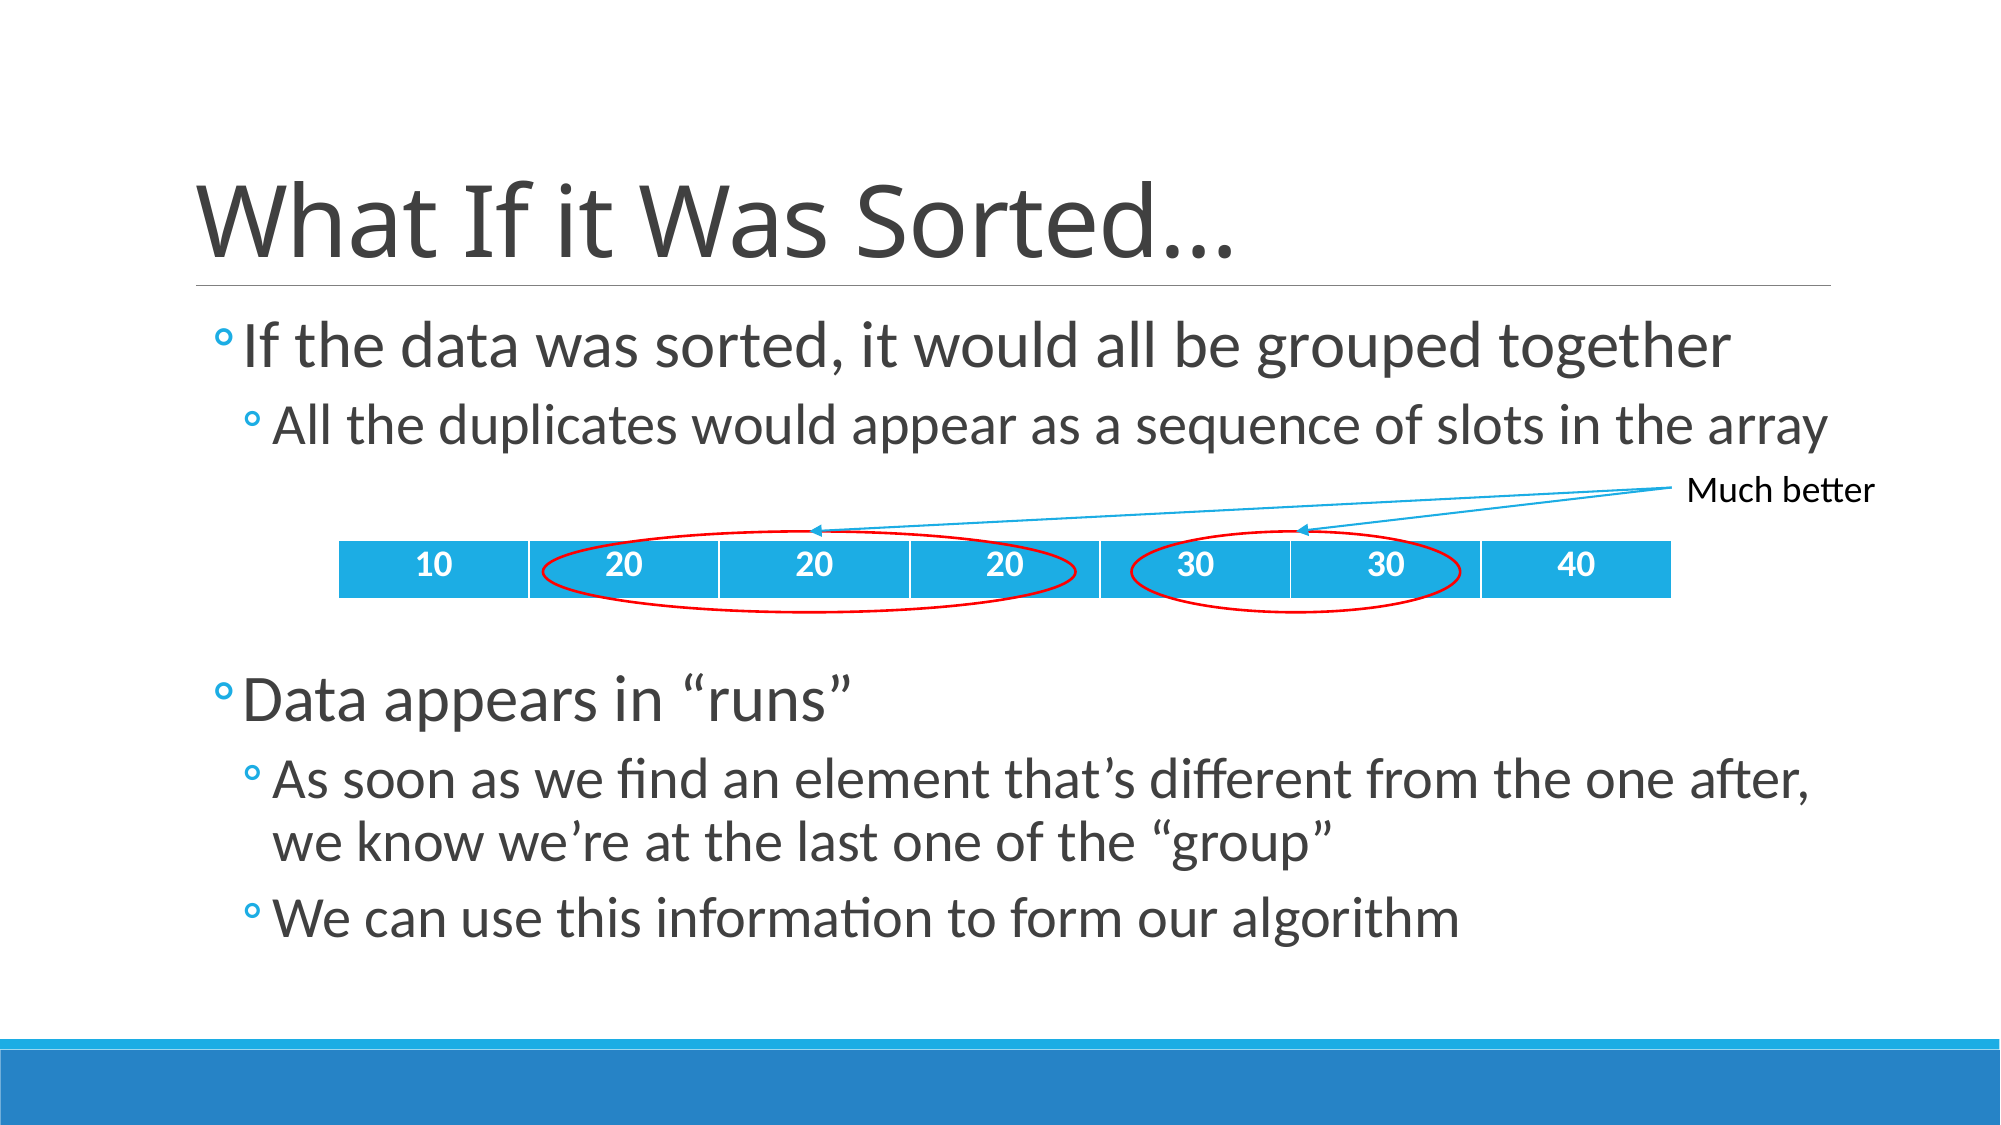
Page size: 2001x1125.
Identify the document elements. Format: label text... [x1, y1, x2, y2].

table_header 10 [339, 541, 528, 598]
title What If it Was Sorted… [180, 47, 1830, 285]
list If the data was sorted, it would all be grouped together All the duplicates would appear as a sequence of slots in the array Data appears in “runs” As soon as we find an element that’s different from the one after, we know we’re at the last one of the “group” We can use this information to form our algorithm [180, 302, 1830, 963]
table_header 20 [530, 541, 539, 598]
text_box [542, 457, 1978, 613]
